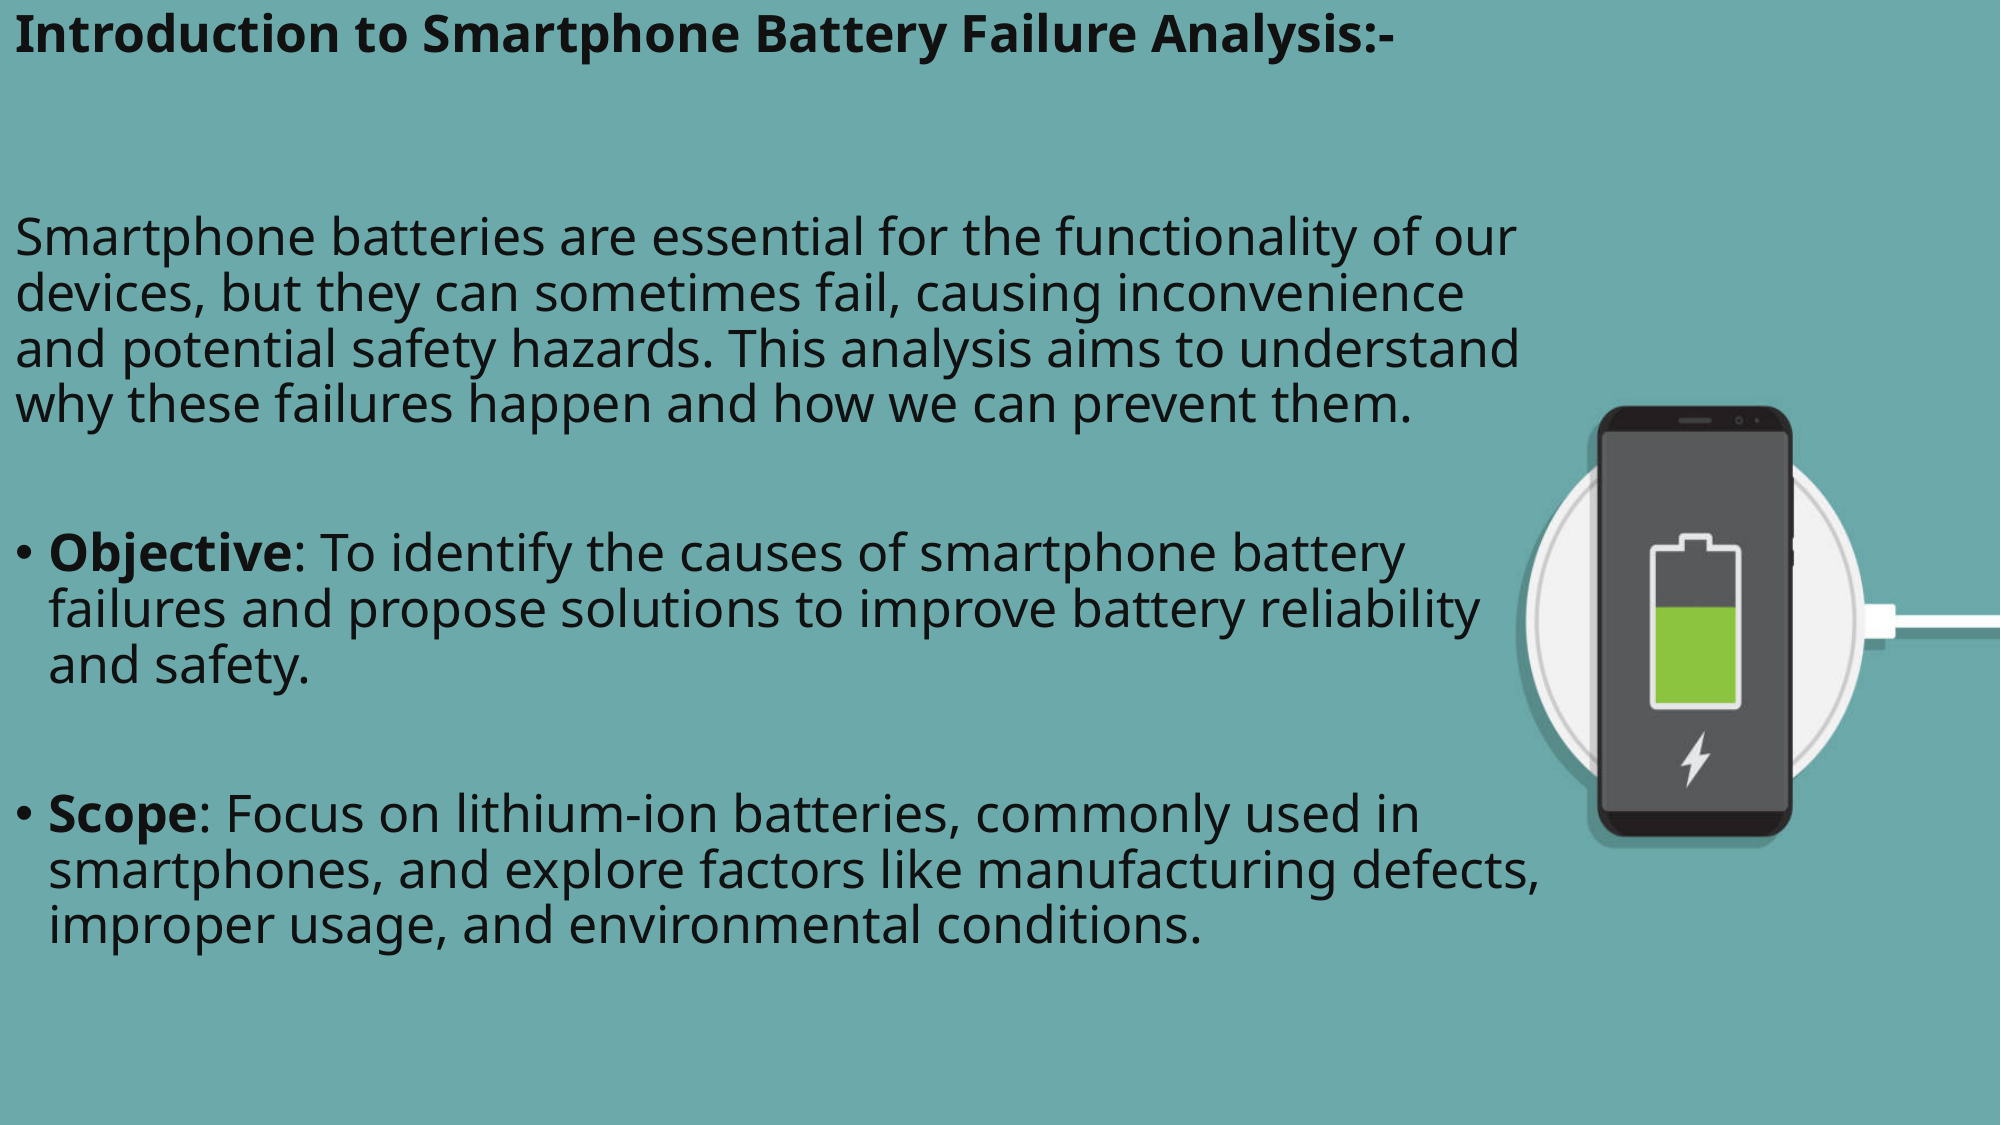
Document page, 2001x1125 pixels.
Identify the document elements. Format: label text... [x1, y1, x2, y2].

picture [1355, 237, 2000, 1006]
list Smartphone batteries are essential for the functionality of our devices, but they can sometimes fail, causing inconvenience and potential safety hazards. This analysis aims to understand why these failures happen and how we can prevent them. Objective: To identify the causes of smartphone battery failures and propose solutions to improve battery reliability and safety. Scope: Focus on lithium-ion batteries, commonly used in smartphones, and explore factors like manufacturing defects, improper usage, and environmental conditions. [0, 203, 1560, 994]
title Introduction to Smartphone Battery Failure Analysis:- [0, 0, 2000, 204]
